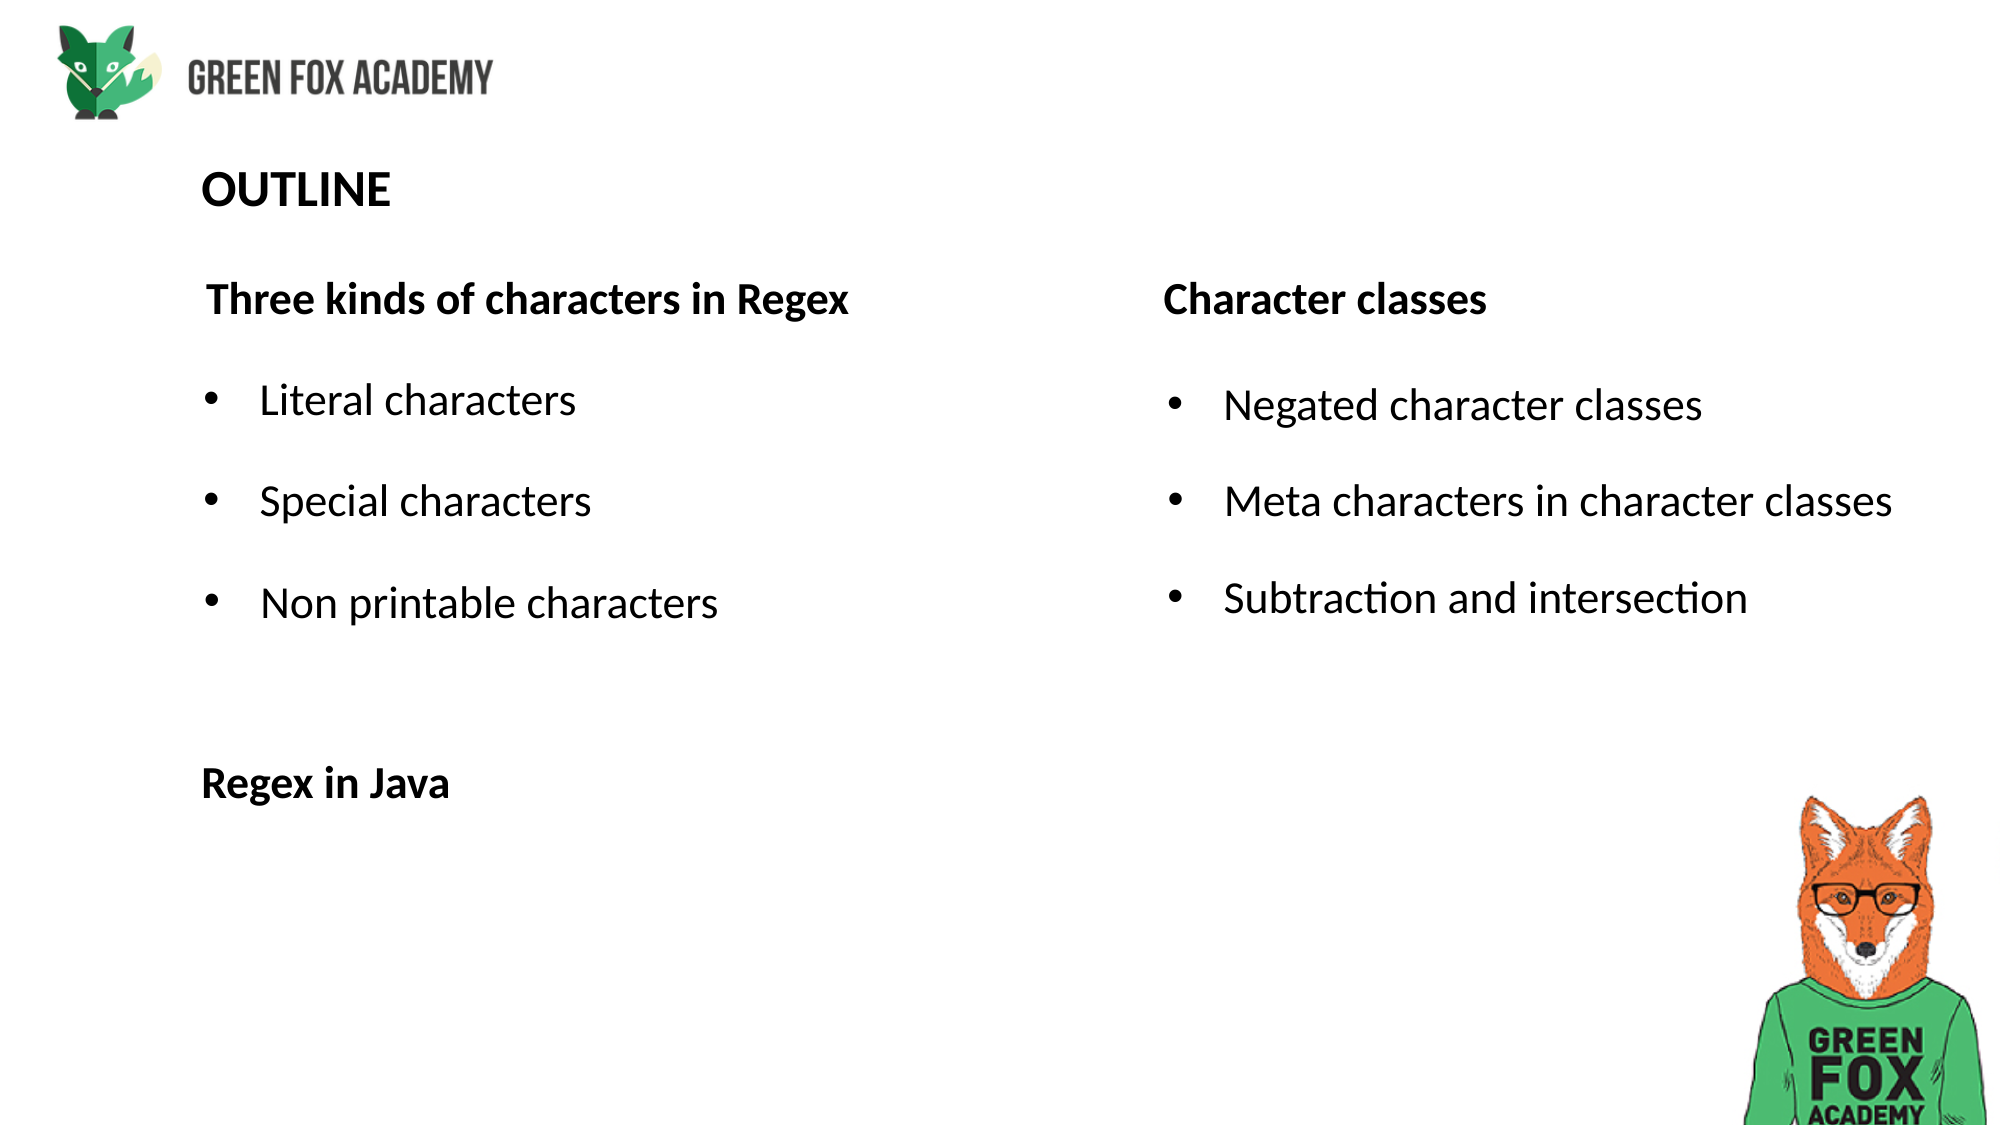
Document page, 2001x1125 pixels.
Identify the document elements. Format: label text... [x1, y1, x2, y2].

text_box Regex in Java [186, 744, 737, 815]
text_box Subtraction and intersection [1152, 560, 1764, 631]
picture [1699, 780, 2000, 1125]
text_box Special characters [188, 463, 608, 534]
picture [18, 22, 522, 127]
text_box Character classes [1148, 261, 1700, 331]
text_box OUTLINE [186, 147, 858, 225]
text_box Meta characters in character classes [1152, 463, 1909, 534]
text_box Literal characters [188, 362, 592, 433]
text_box Negated character classes [1152, 367, 1719, 438]
text_box Three kinds of characters in Regex [191, 261, 865, 331]
text_box Non printable characters [189, 565, 734, 635]
